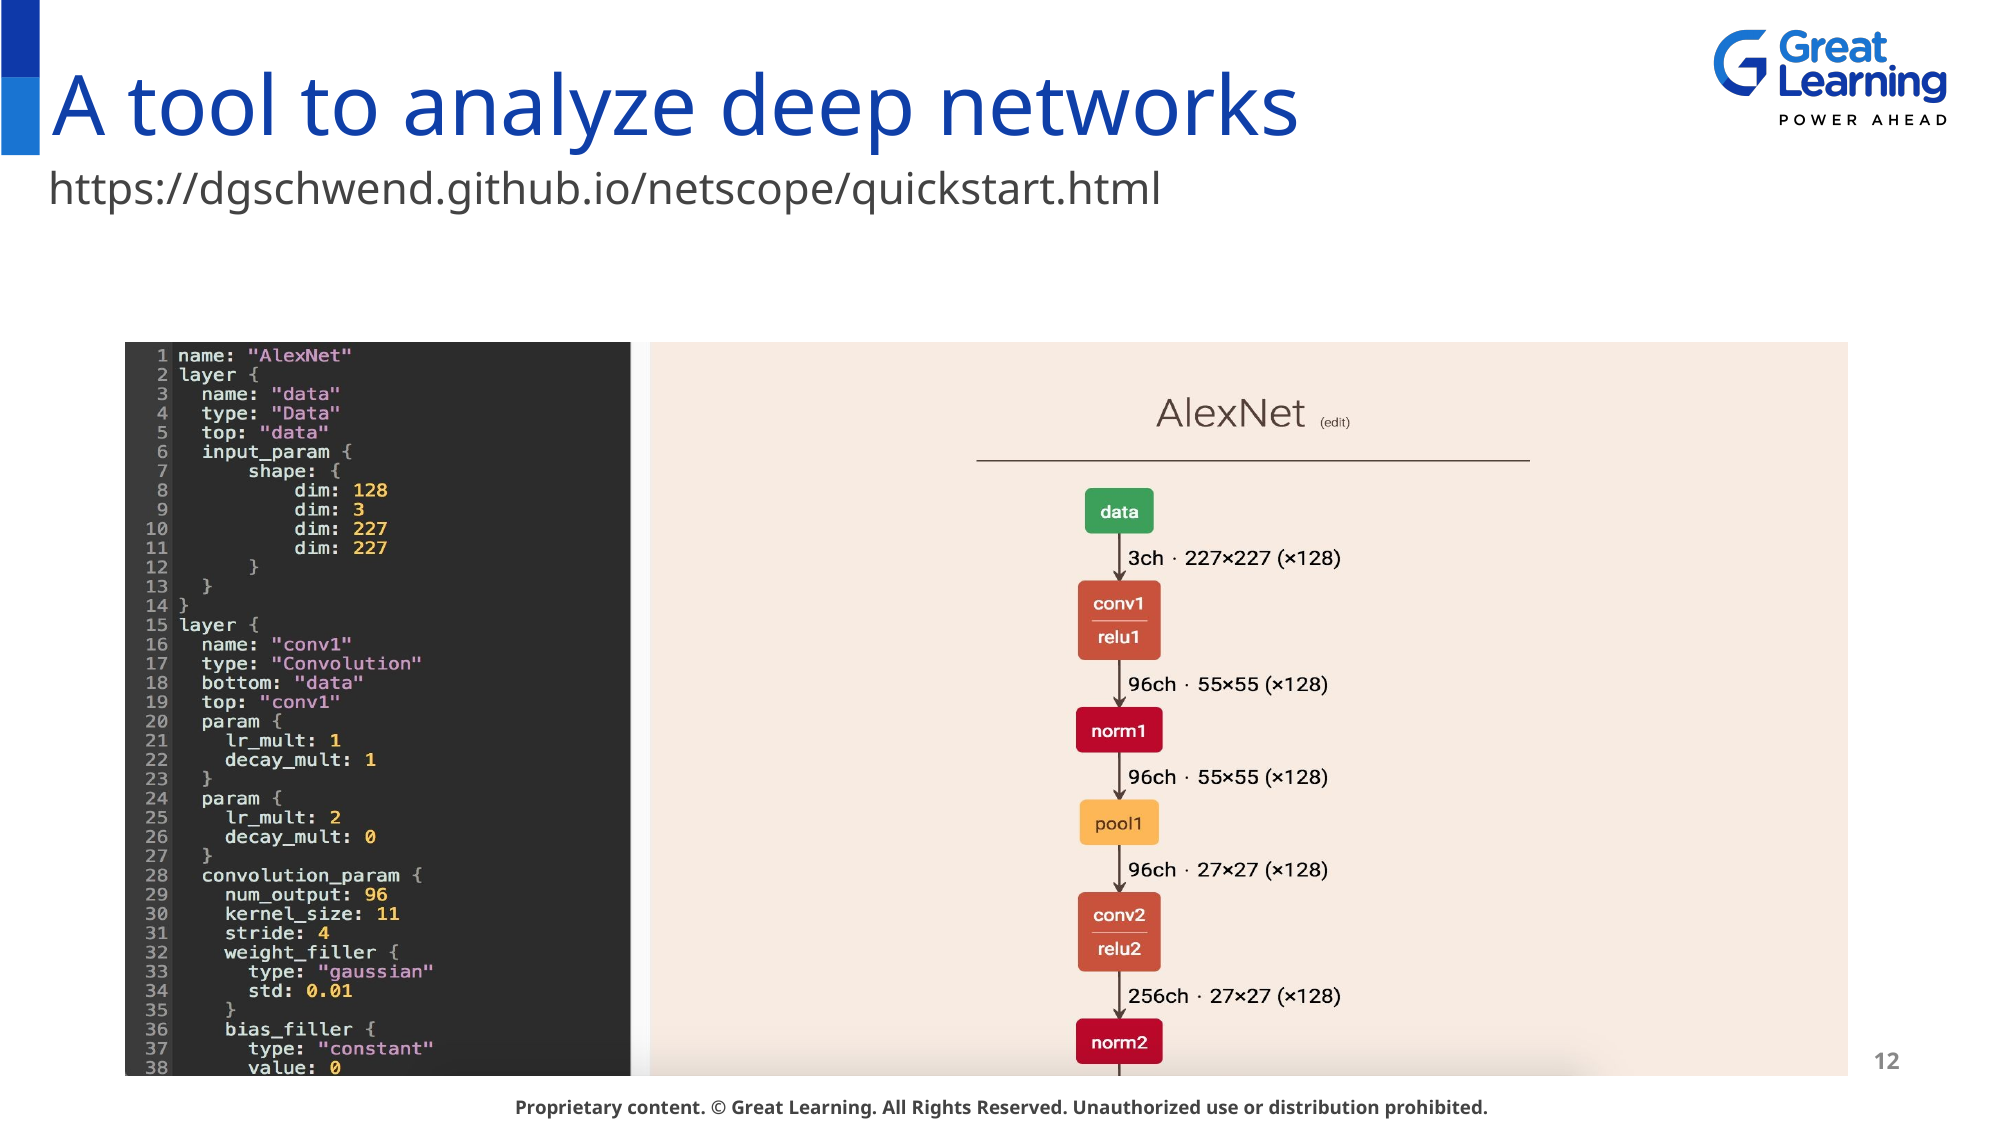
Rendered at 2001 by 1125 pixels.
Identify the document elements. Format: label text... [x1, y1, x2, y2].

slide_number ‹#› [1440, 1046, 1900, 1125]
picture [124, 342, 1848, 1076]
title A tool to analyze deep networks https://dgschwend.github.io/netscope/quickstart.html [46, 31, 1569, 223]
picture [1677, 14, 1983, 141]
